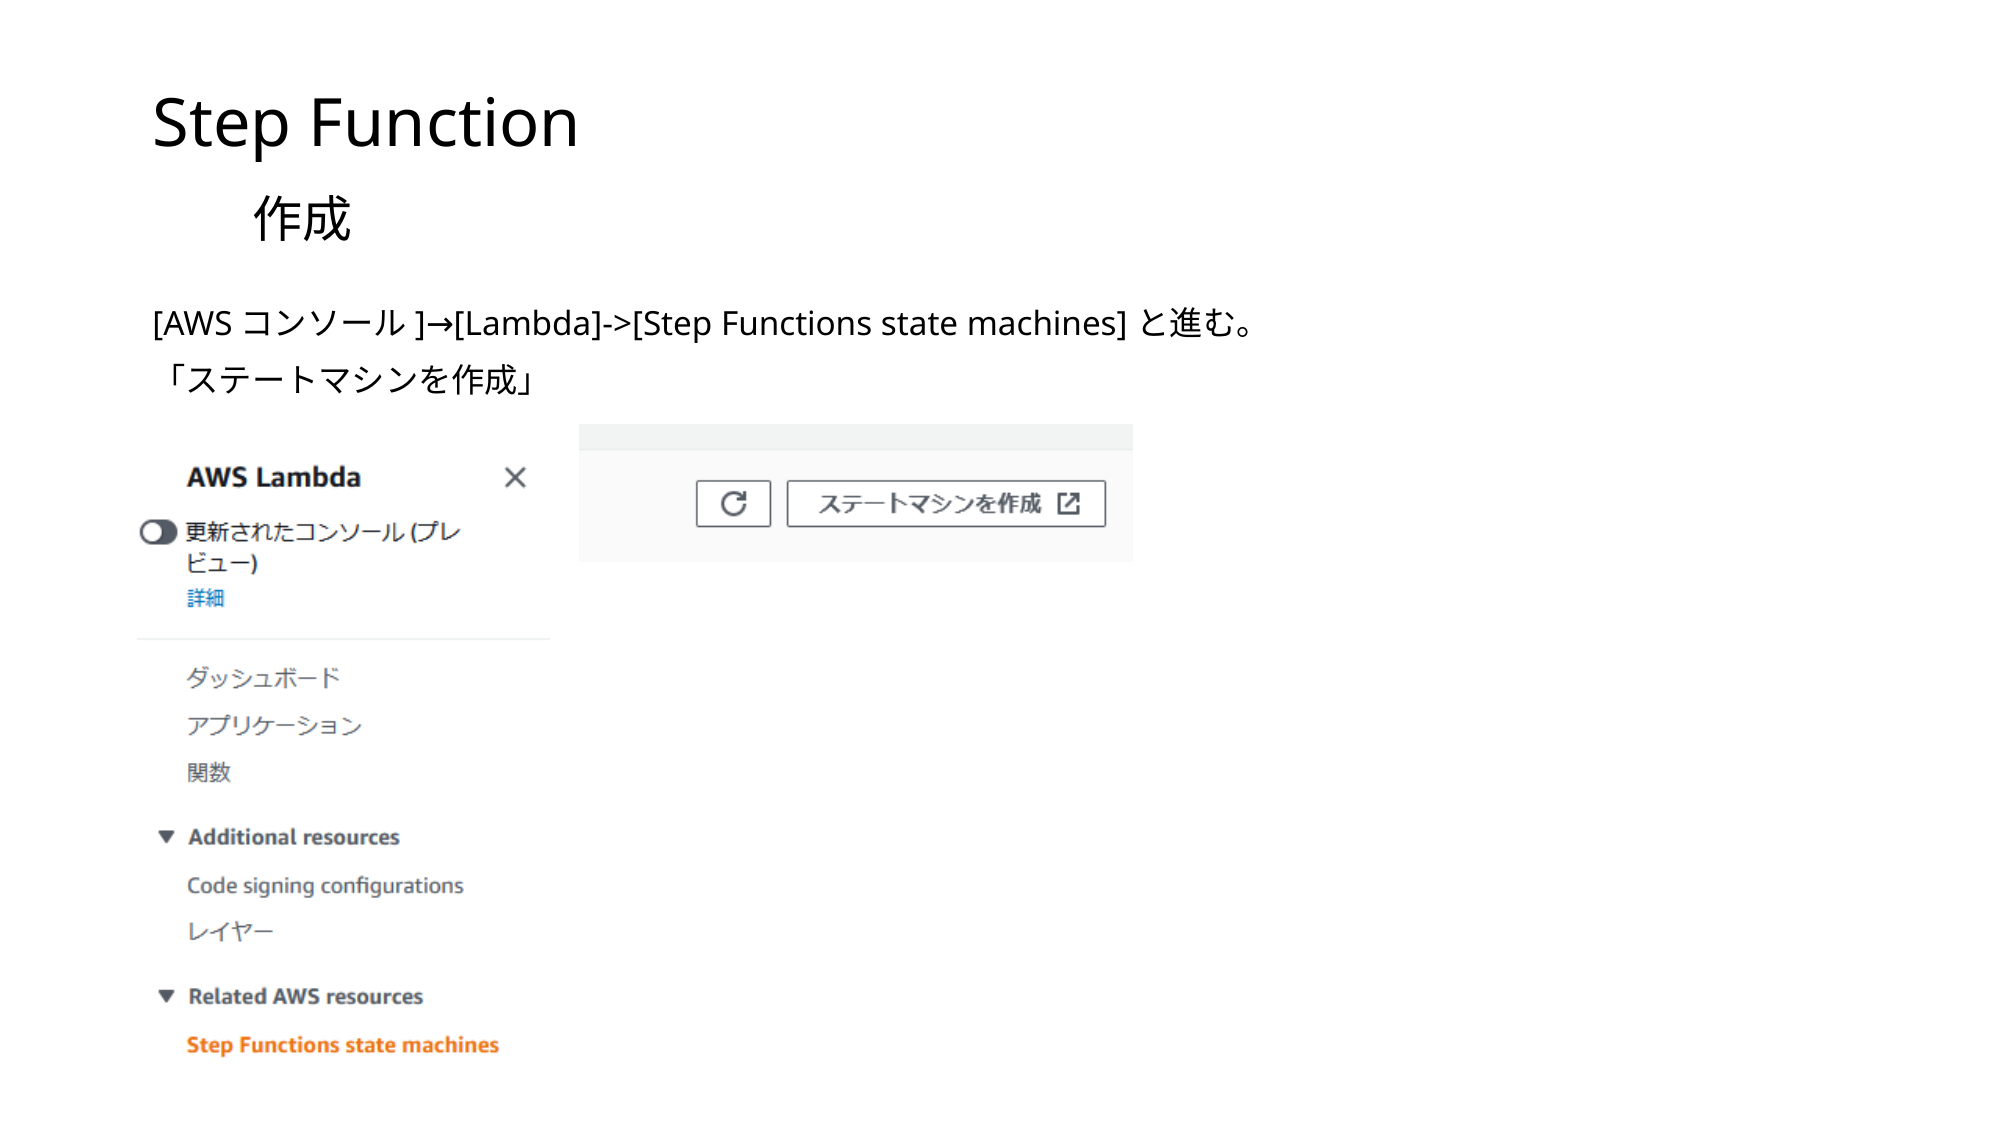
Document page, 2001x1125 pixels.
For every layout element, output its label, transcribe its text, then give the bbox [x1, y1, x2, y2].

picture [579, 424, 1133, 562]
title Step Function [137, 78, 1863, 172]
text_box 作成 [137, 188, 1863, 254]
picture [137, 437, 550, 1088]
list [AWSコンソール]→[Lambda]->[Step Functions state machines]と進む。 「ステートマシンを作成」 [137, 299, 1863, 953]
